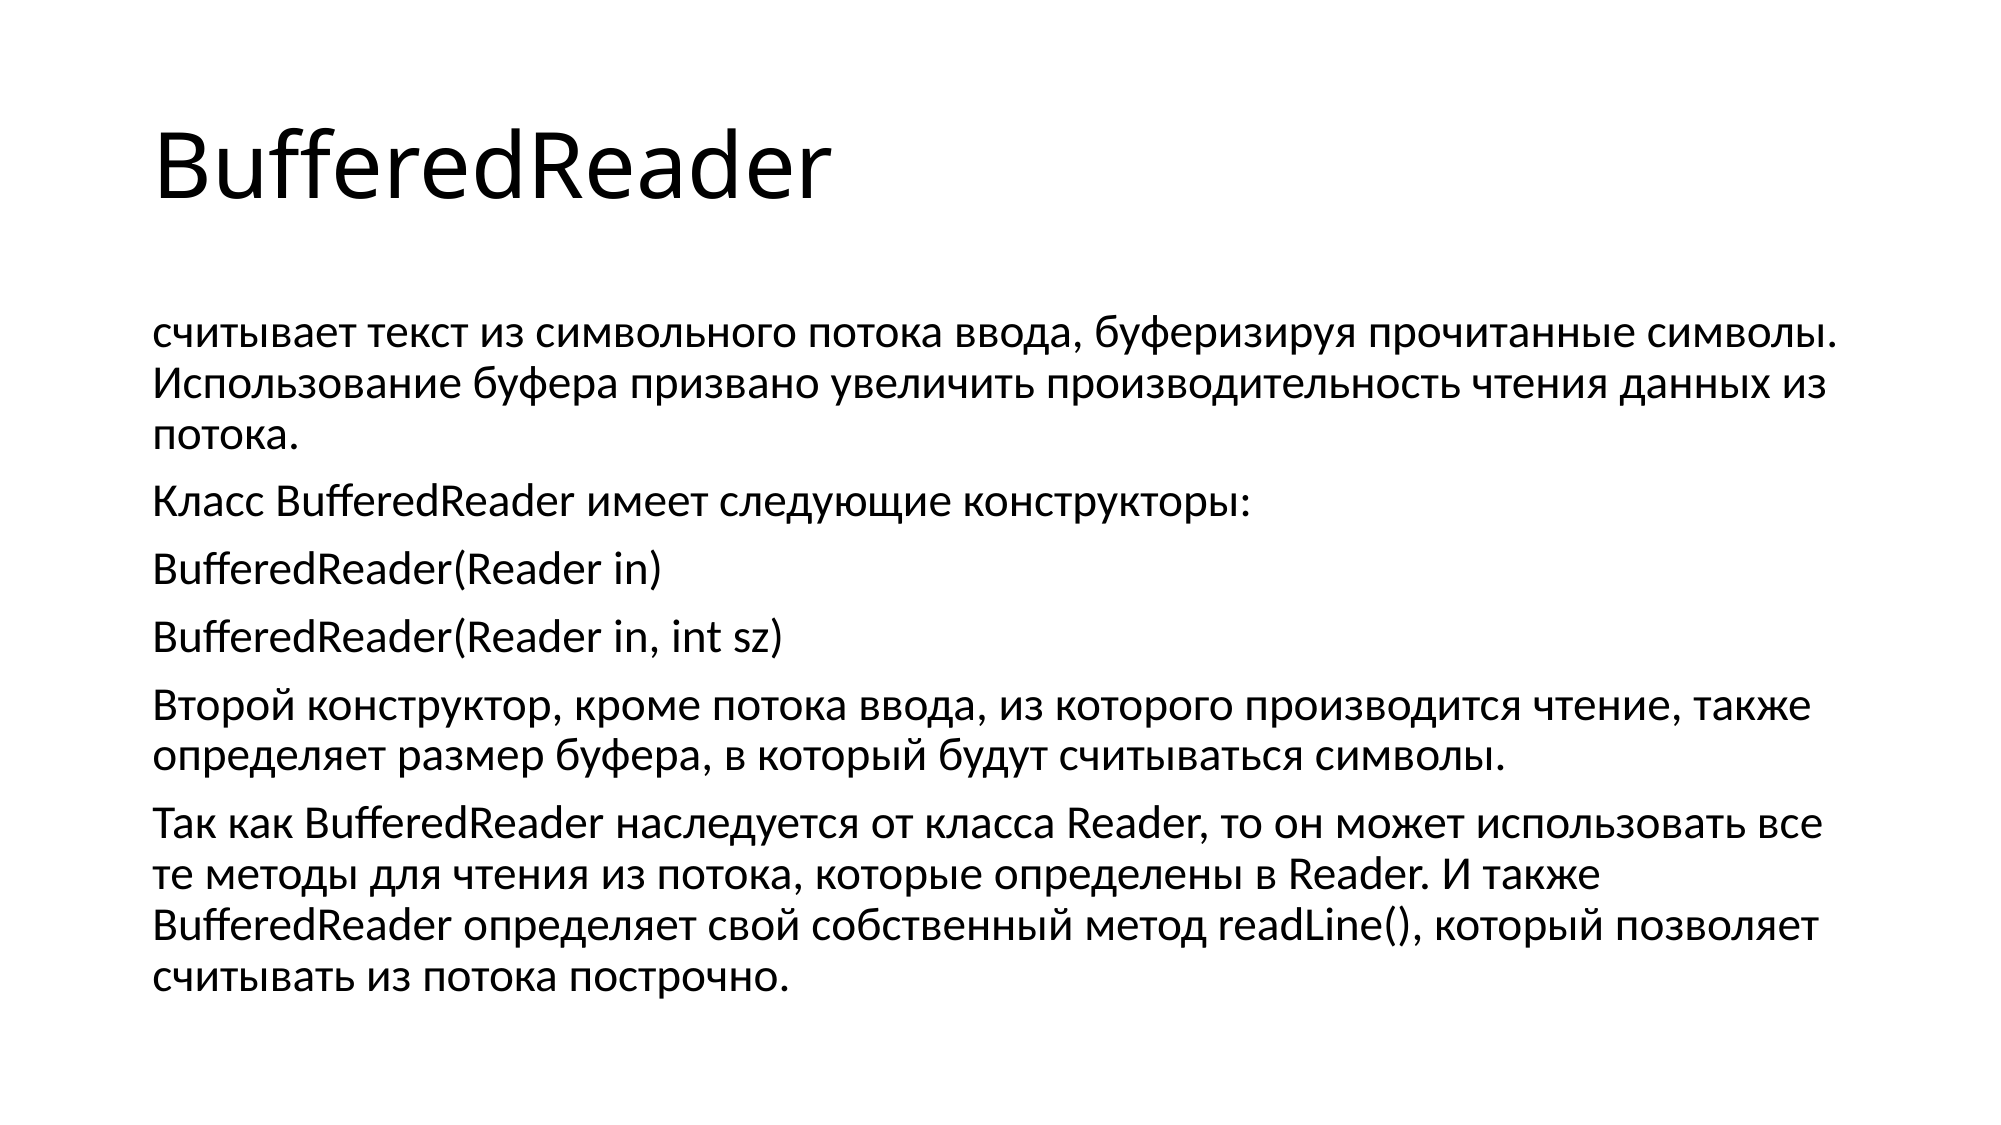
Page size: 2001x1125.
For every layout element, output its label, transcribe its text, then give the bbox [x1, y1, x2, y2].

list считывает текст из символьного потока ввода, буферизируя прочитанные символы. Использование буфера призвано увеличить производительность чтения данных из потока. Класс BufferedReader имеет следующие конструкторы: BufferedReader(Reader in) BufferedReader(Reader in, int sz) Второй конструктор, кроме потока ввода, из которого производится чтение, также определяет размер буфера, в который будут считываться символы. Так как BufferedReader наследуется от класса Reader, то он может использовать все те методы для чтения из потока, которые определены в Reader. И также BufferedReader определяет свой собственный метод readLine(), который позволяет считывать из потока построчно. [137, 299, 1863, 1014]
title BufferedReader [137, 59, 1863, 278]
